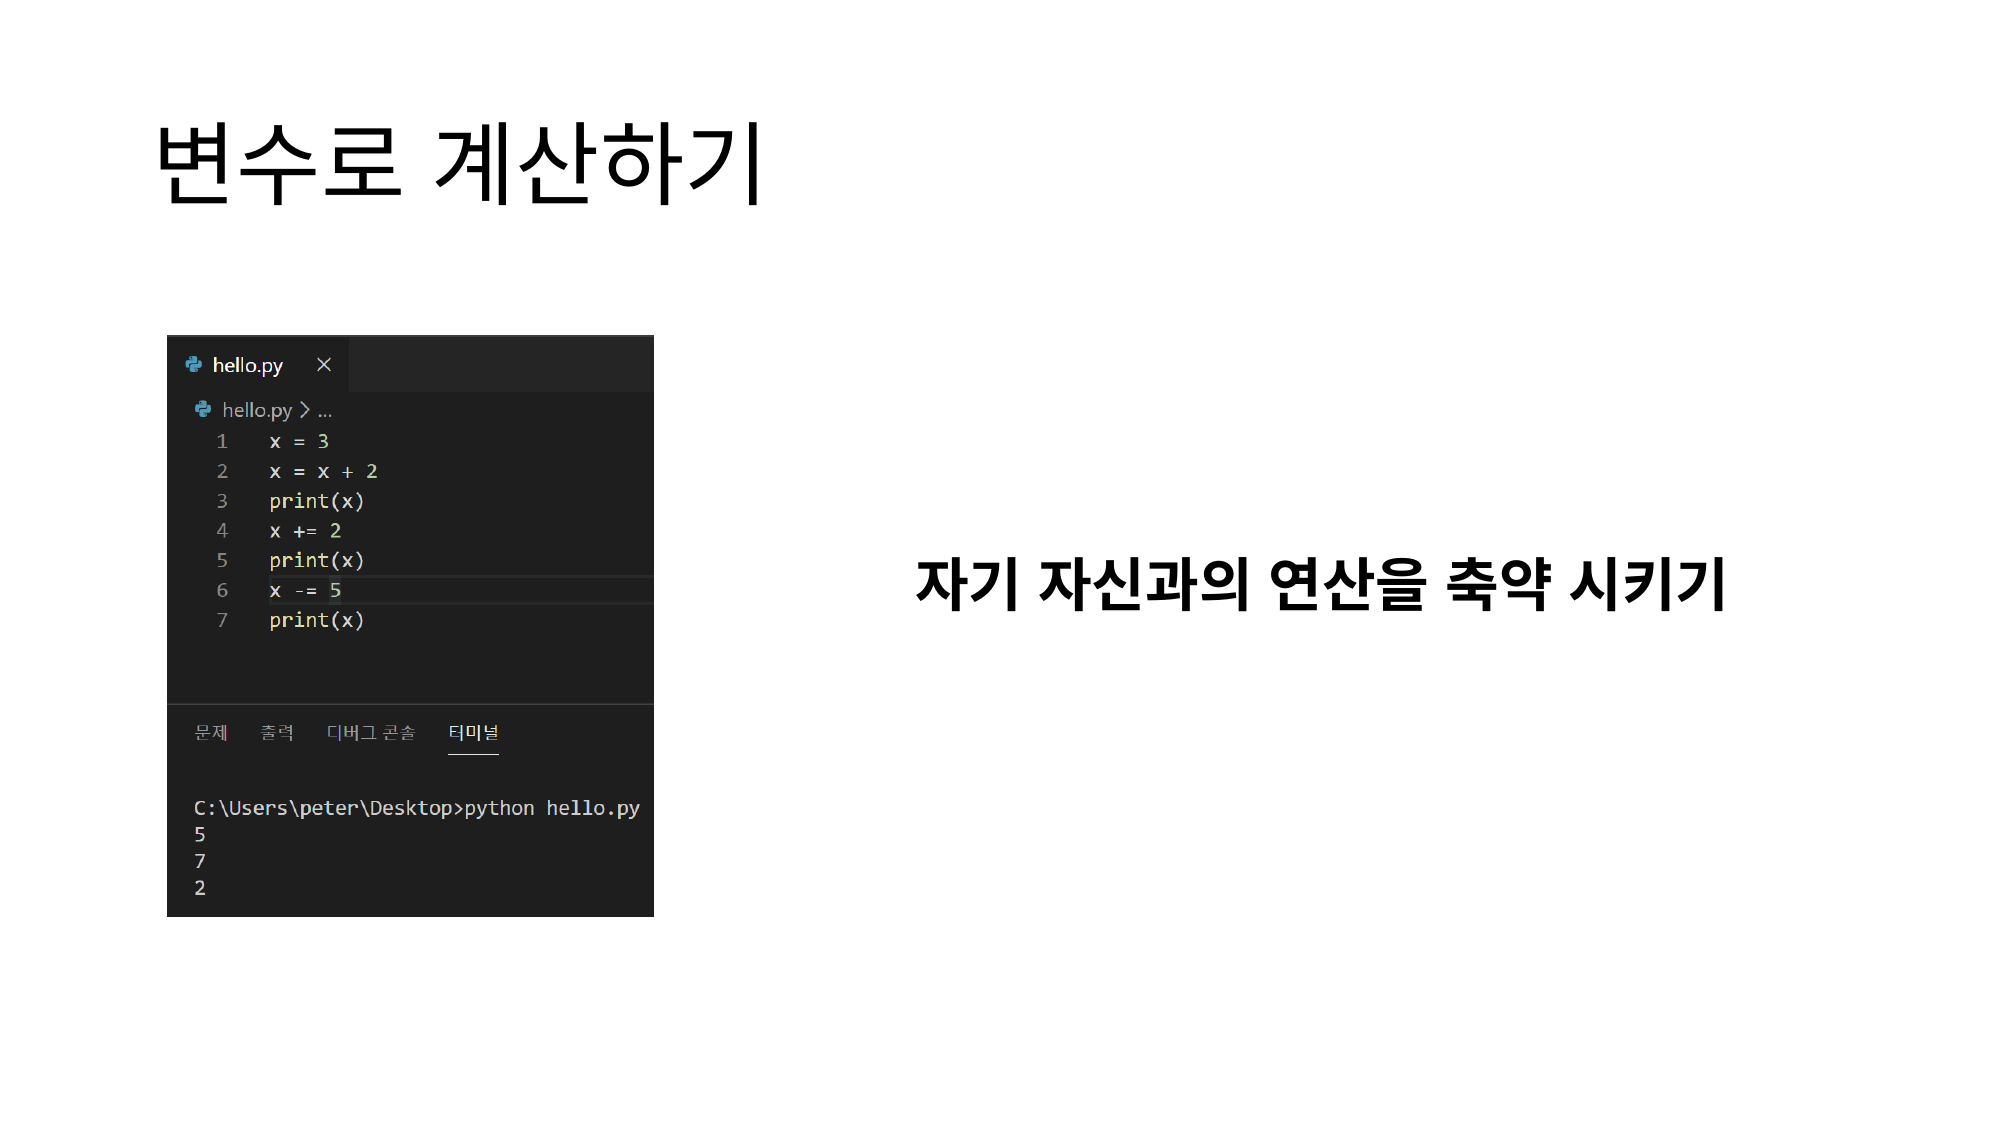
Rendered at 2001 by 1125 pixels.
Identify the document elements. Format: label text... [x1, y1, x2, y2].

title 변수로 계산하기 [137, 59, 1863, 278]
text_box 자기 자신과의 연산을 축약 시키기 [900, 540, 1745, 626]
picture [167, 335, 654, 917]
